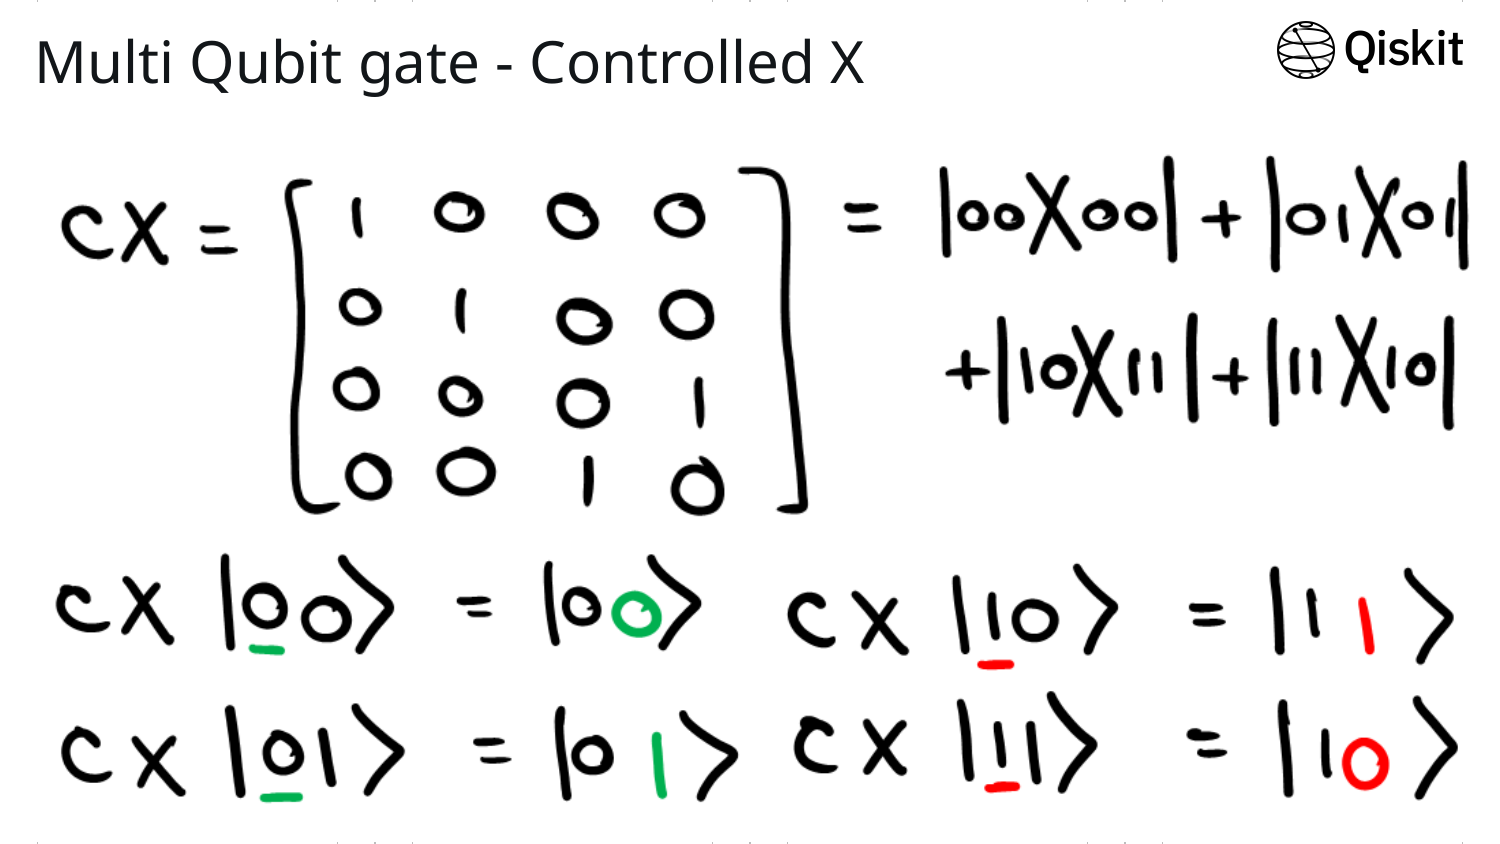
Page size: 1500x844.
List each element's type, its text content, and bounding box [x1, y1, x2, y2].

title Multi Qubit gate - Controlled X [34, 33, 1125, 125]
picture [1277, 21, 1463, 79]
picture [24, 127, 1488, 825]
